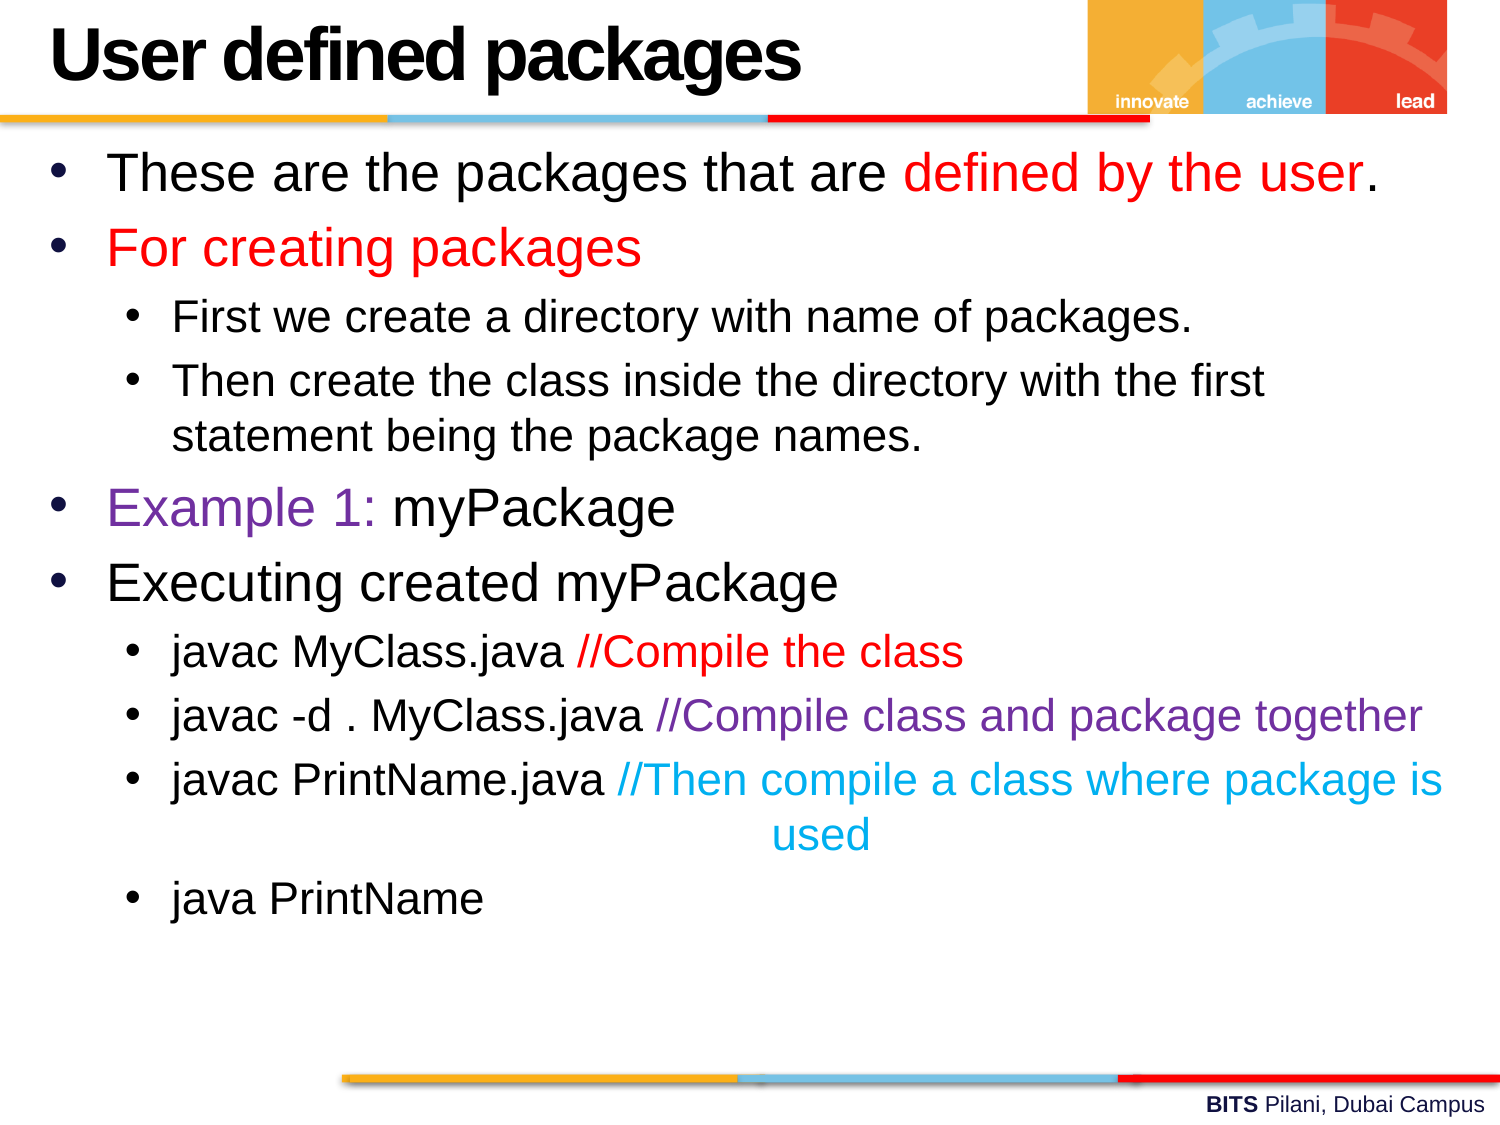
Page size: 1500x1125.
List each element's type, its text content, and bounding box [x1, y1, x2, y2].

list User defined packages [34, 27, 1073, 88]
list These are the packages that are defined by the user. For creating packages First we create a directory with name of packages. Then create the class inside the directory with the first statement being the package names. Example 1: myPackage Executing created myPackage javac MyClass.java //Compile the class javac -d . MyClass.java //Compile class and package together javac PrintName.java //Then compile a class where package is used java PrintName [34, 129, 1475, 1066]
picture [1087, 0, 1448, 114]
